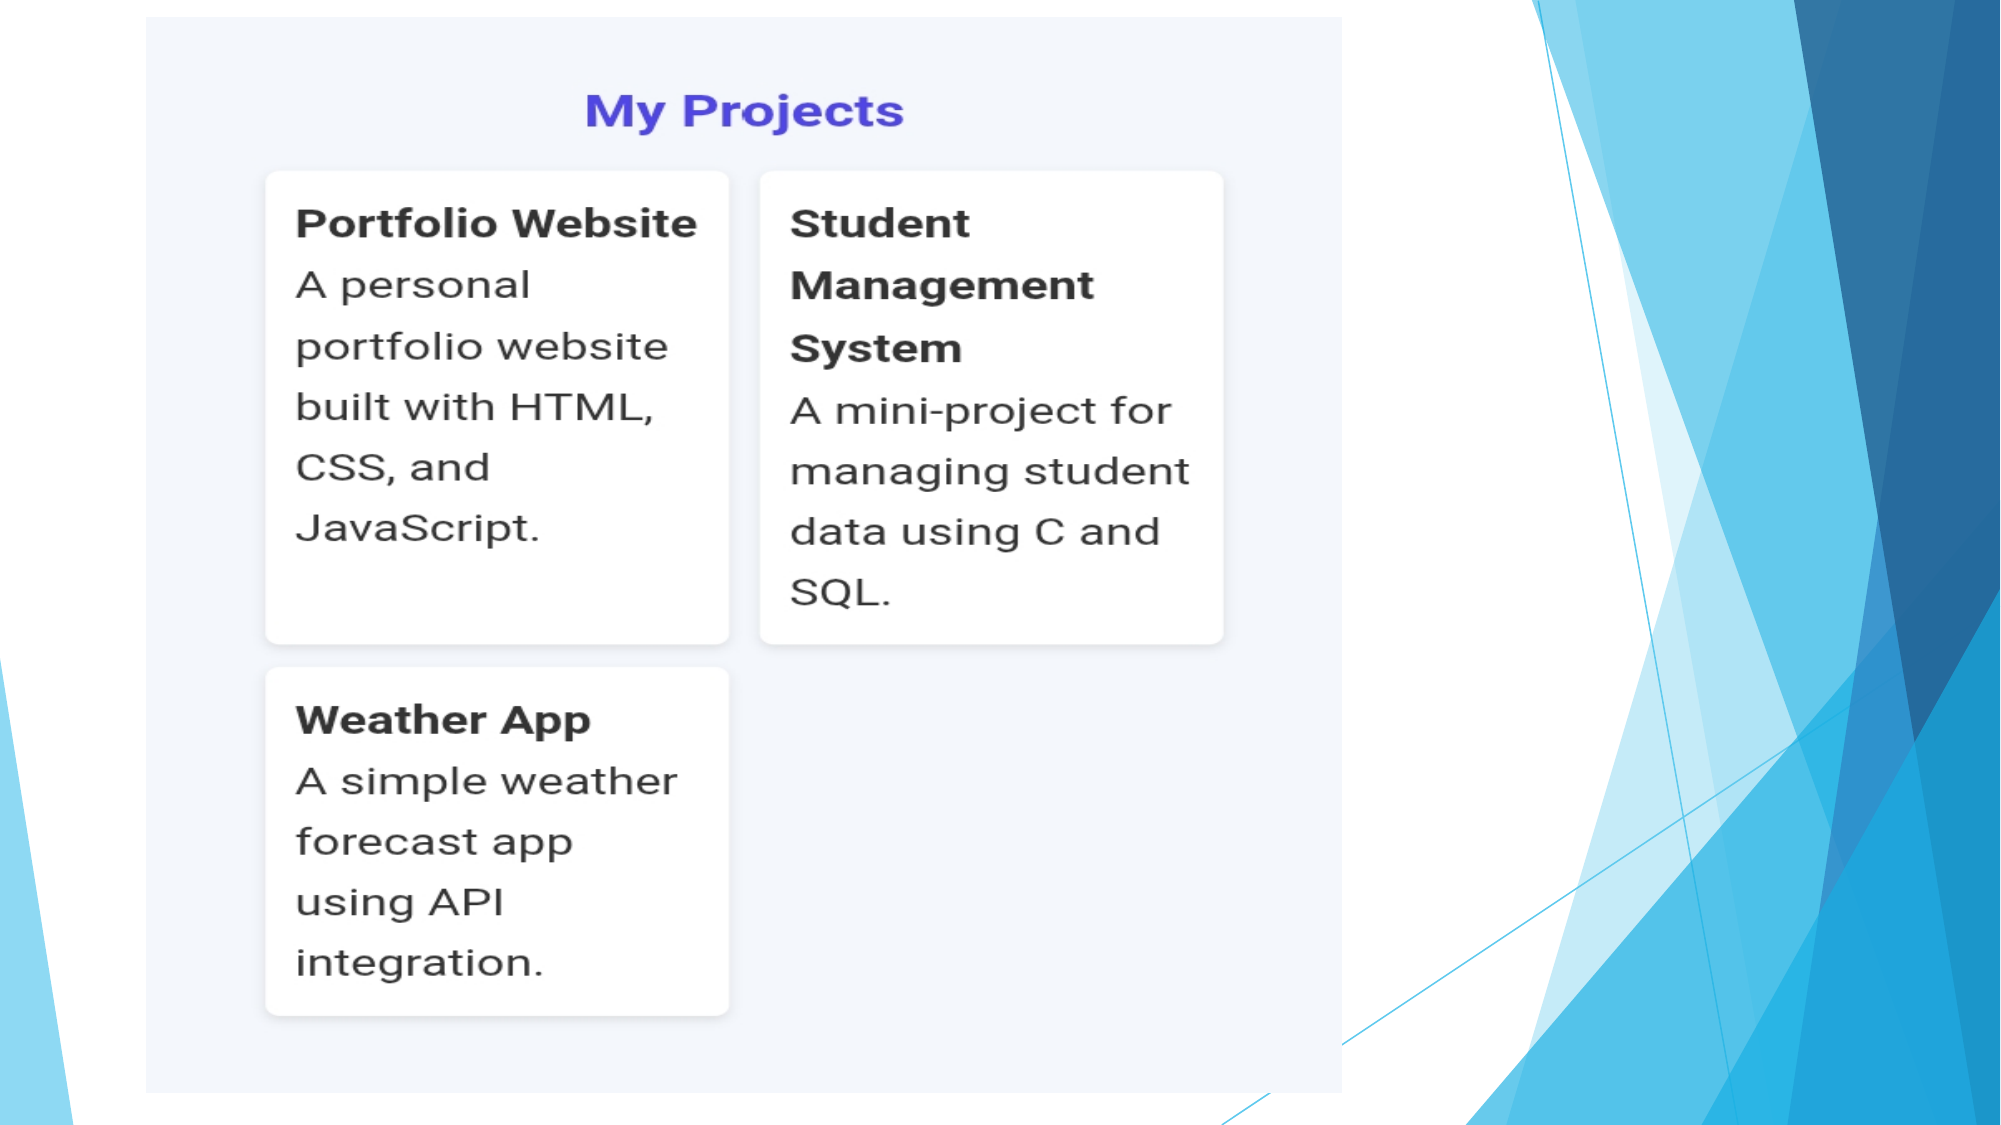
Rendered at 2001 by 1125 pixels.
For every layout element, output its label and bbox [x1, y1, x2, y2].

picture [145, 17, 1342, 1093]
